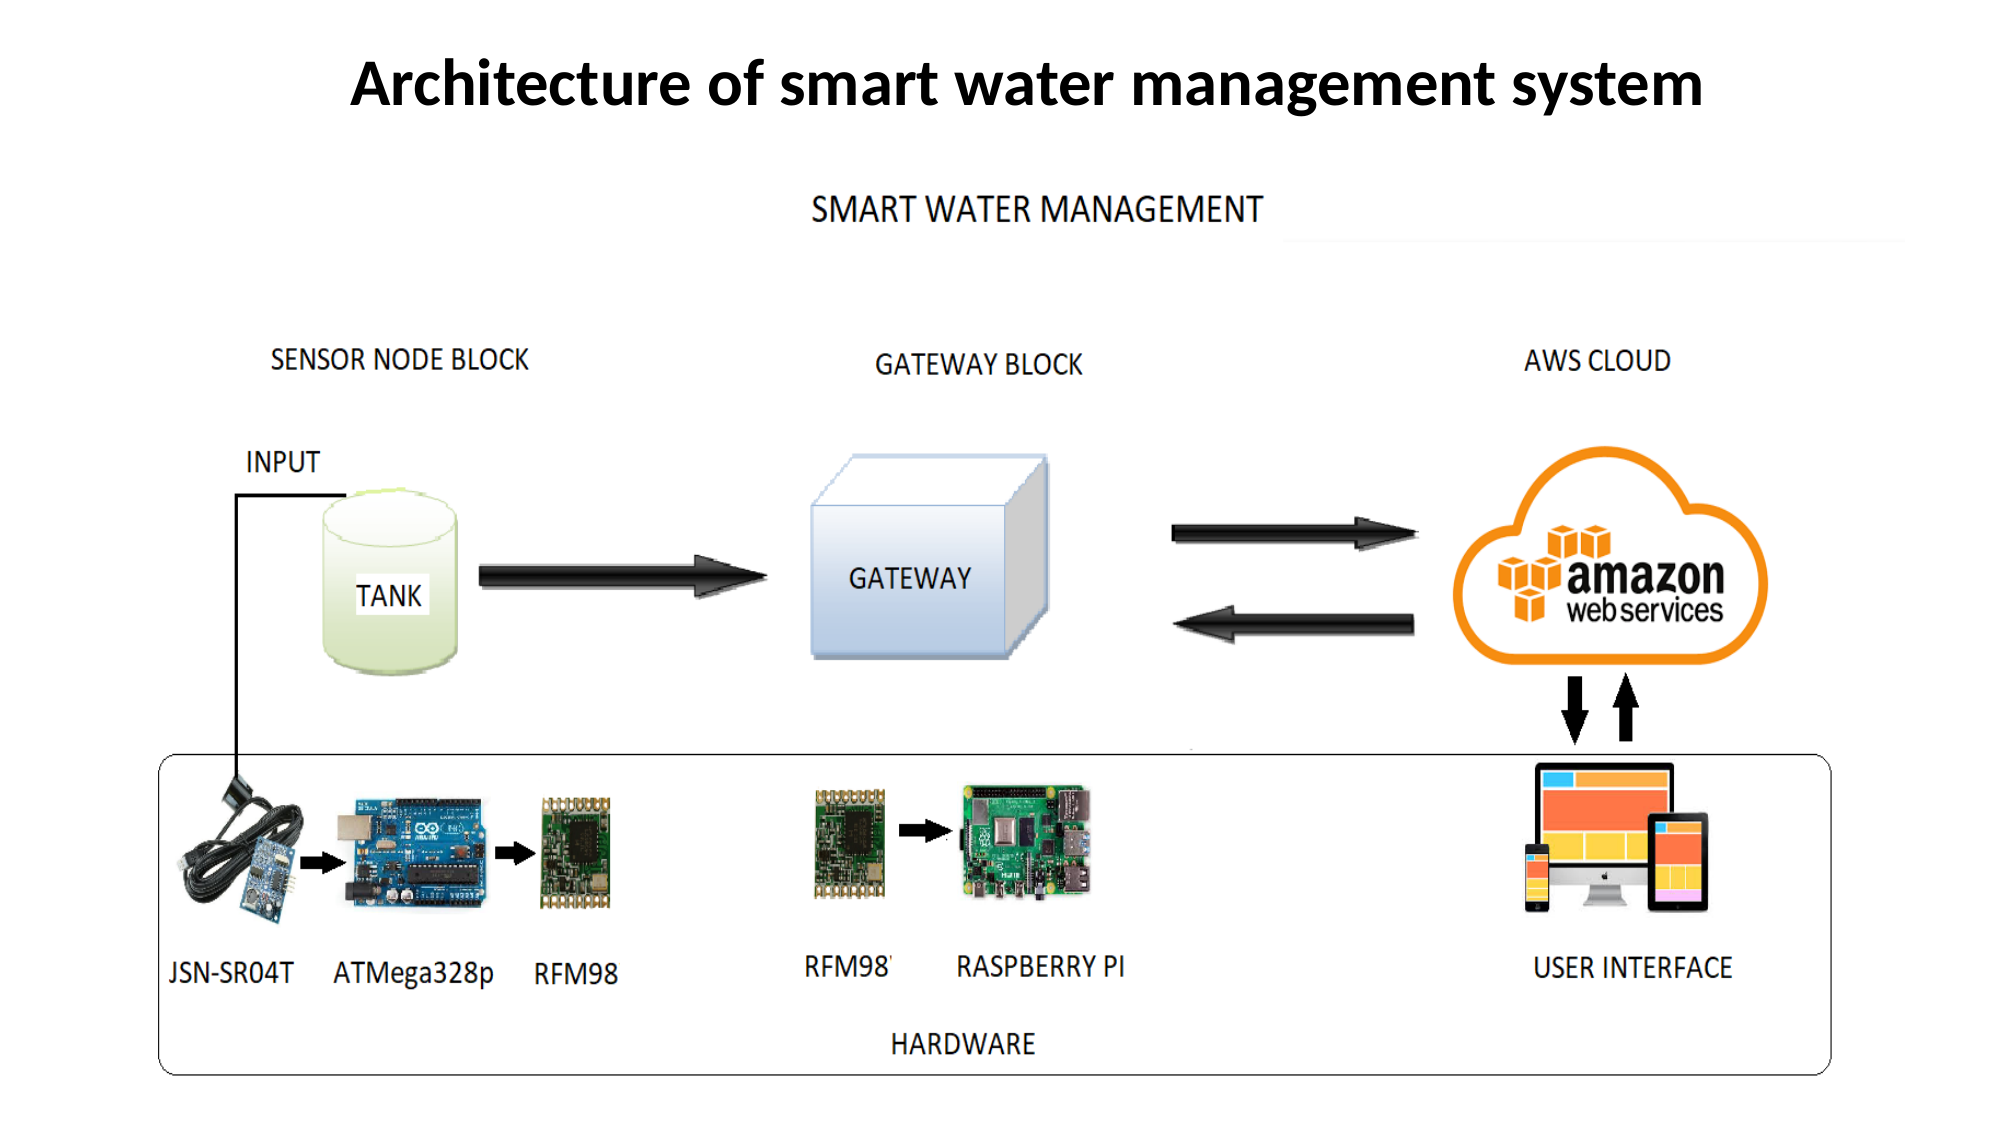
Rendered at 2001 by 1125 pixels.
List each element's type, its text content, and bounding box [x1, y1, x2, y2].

title Architecture of smart water management system [193, 55, 1863, 113]
picture [157, 177, 1905, 1117]
